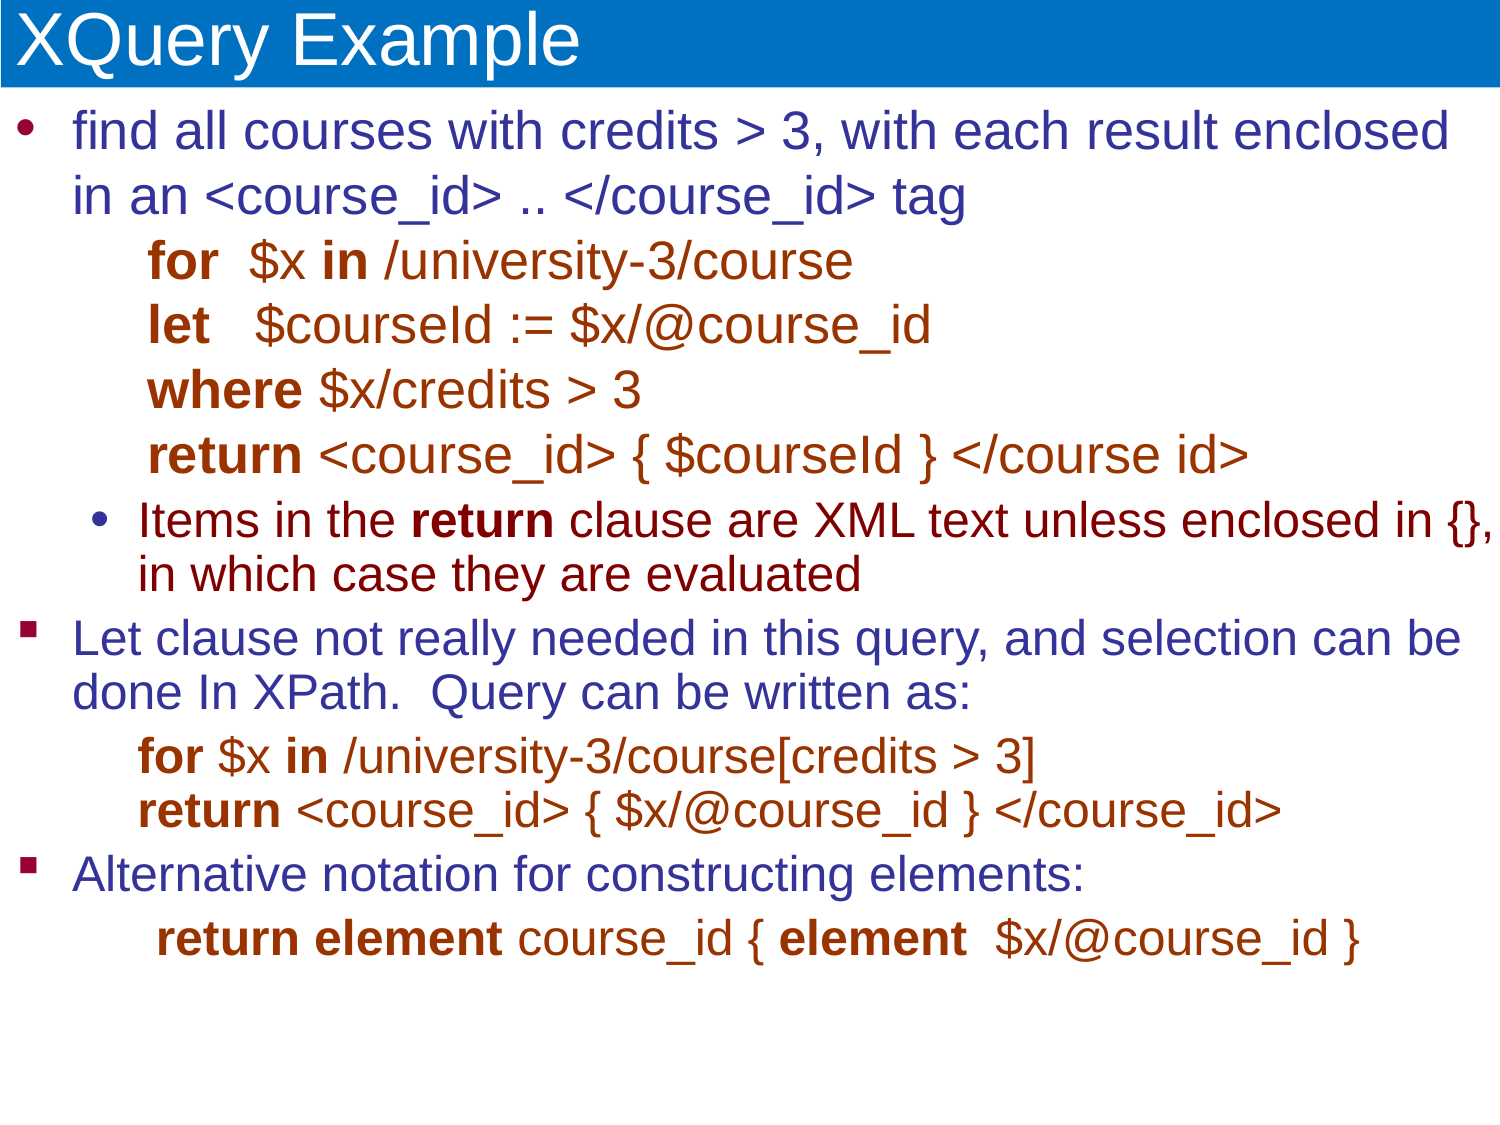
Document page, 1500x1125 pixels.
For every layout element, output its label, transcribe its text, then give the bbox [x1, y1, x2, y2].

list find all courses with credits > 3, with each result enclosed in an <course_id> .. </course_id> tag for $x in /university-3/course let $courseId := $x/@course_id where $x/credits > 3 return <course_id> { $courseId } </course id> Items in the return clause are XML text unless enclosed in {}, in which case they are evaluated Let clause not really needed in this query, and selection can be done In XPath. Query can be written as: for $x in /university-3/course[credits > 3] return <course_id> { $x/@course_id } </course_id> Alternative notation for constructing elements: return element course_id { element $x/@course_id } [0, 87, 1500, 1125]
title XQuery Example [0, 0, 1500, 87]
